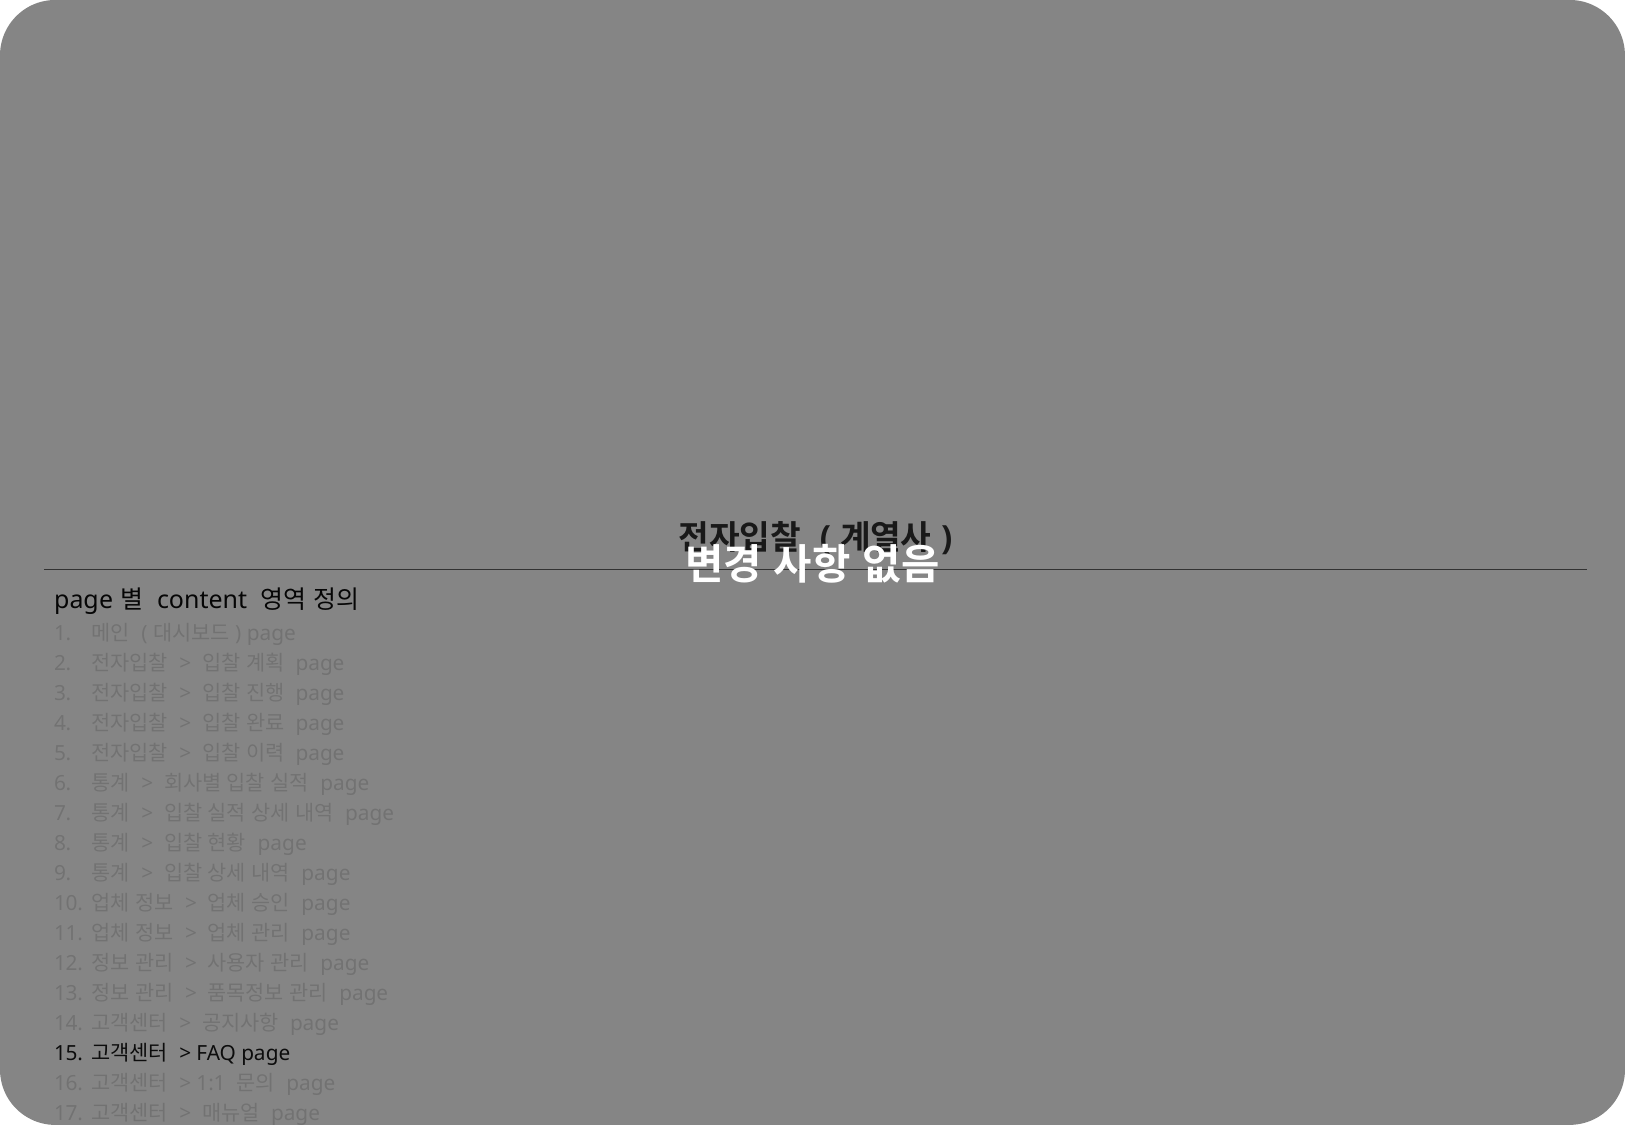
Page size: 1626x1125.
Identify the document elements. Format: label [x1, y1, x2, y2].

text_box [0, 0, 1625, 1125]
